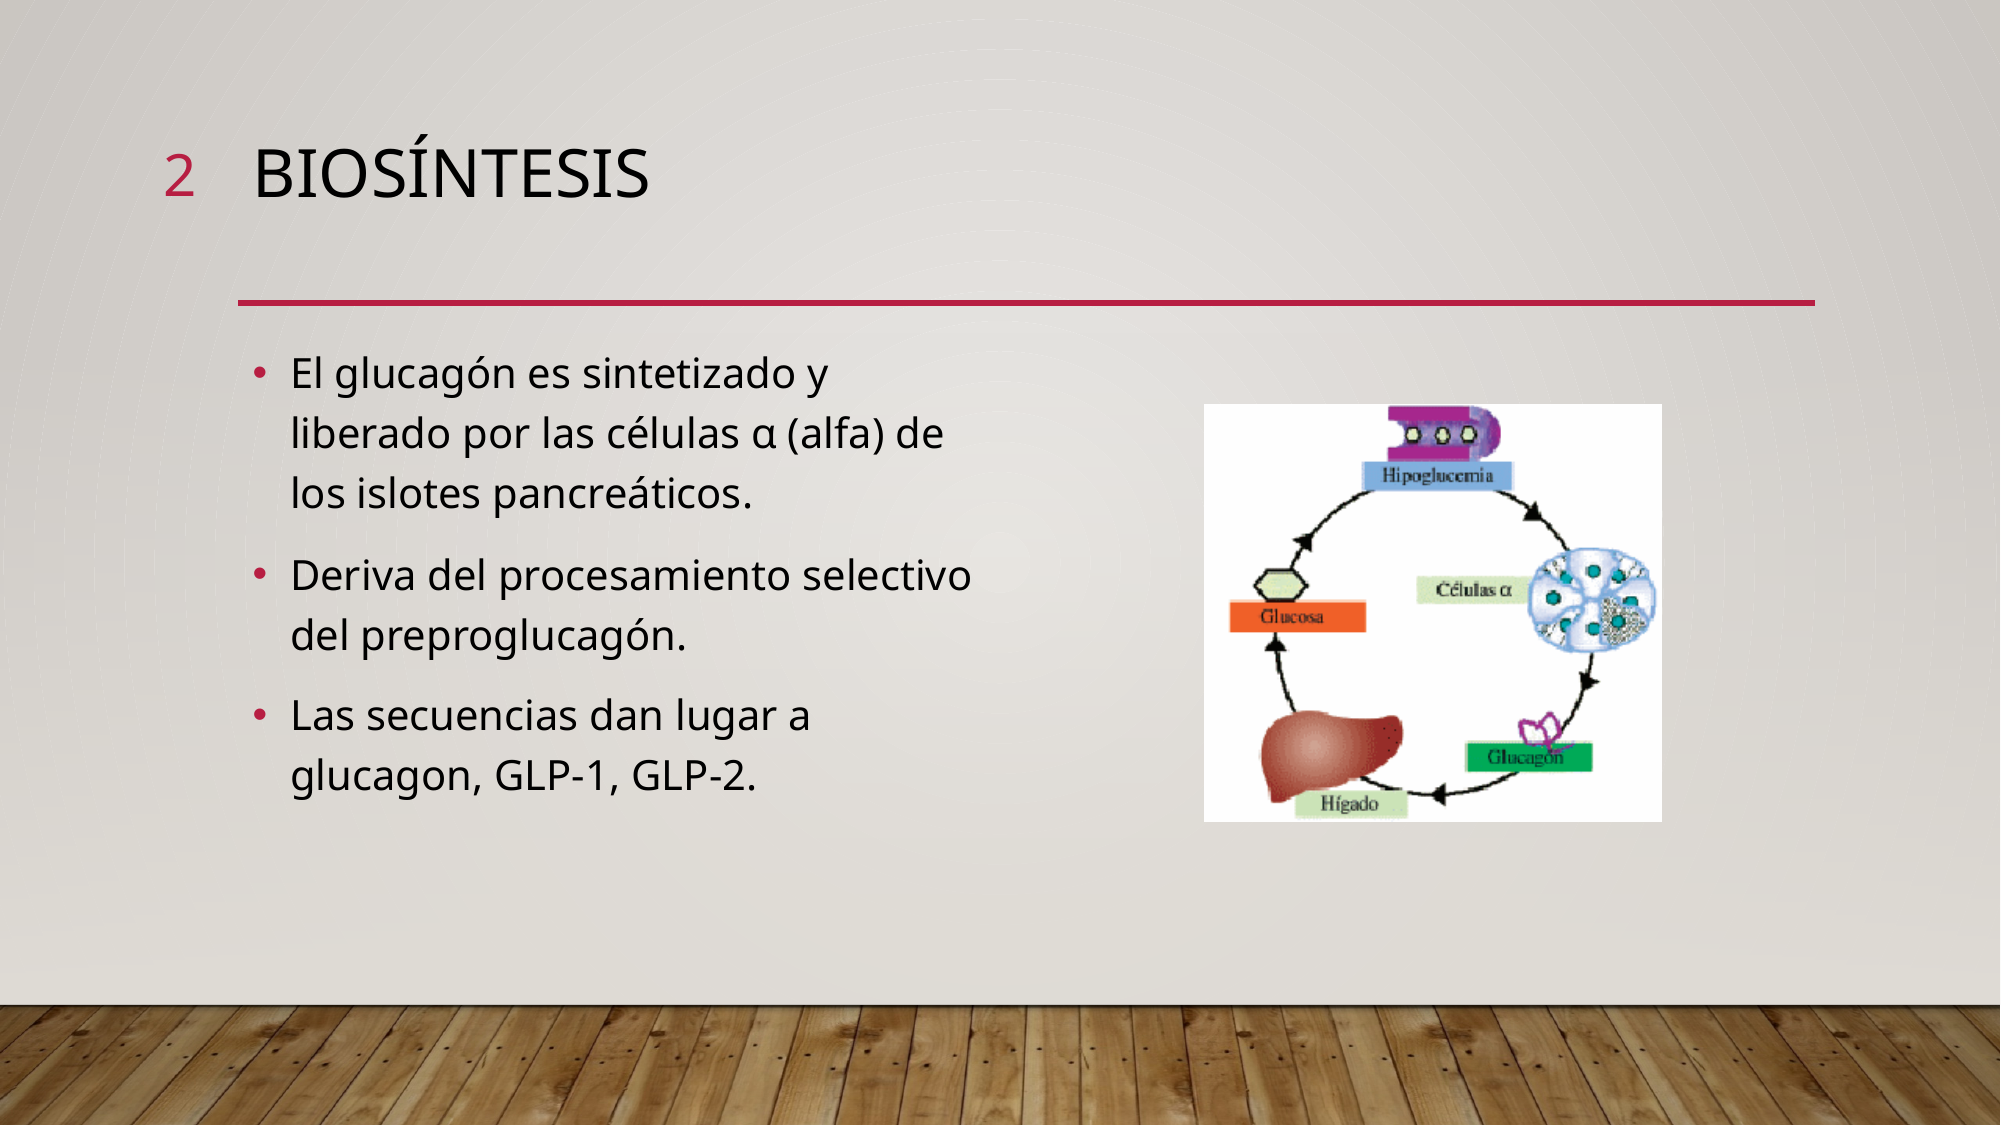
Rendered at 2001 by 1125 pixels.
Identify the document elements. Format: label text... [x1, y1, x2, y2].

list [1203, 404, 1663, 823]
list El glucagón es sintetizado y liberado por las células α (alfa) de los islotes pancreáticos. Deriva del procesamiento selectivo del preproglucagón. Las secuencias dan lugar a glucagon, GLP-1, GLP-2. [237, 329, 1000, 896]
slide_number 2 [78, 131, 212, 214]
title biosíntesis [237, 132, 1814, 306]
picture [0, 1005, 2000, 1125]
